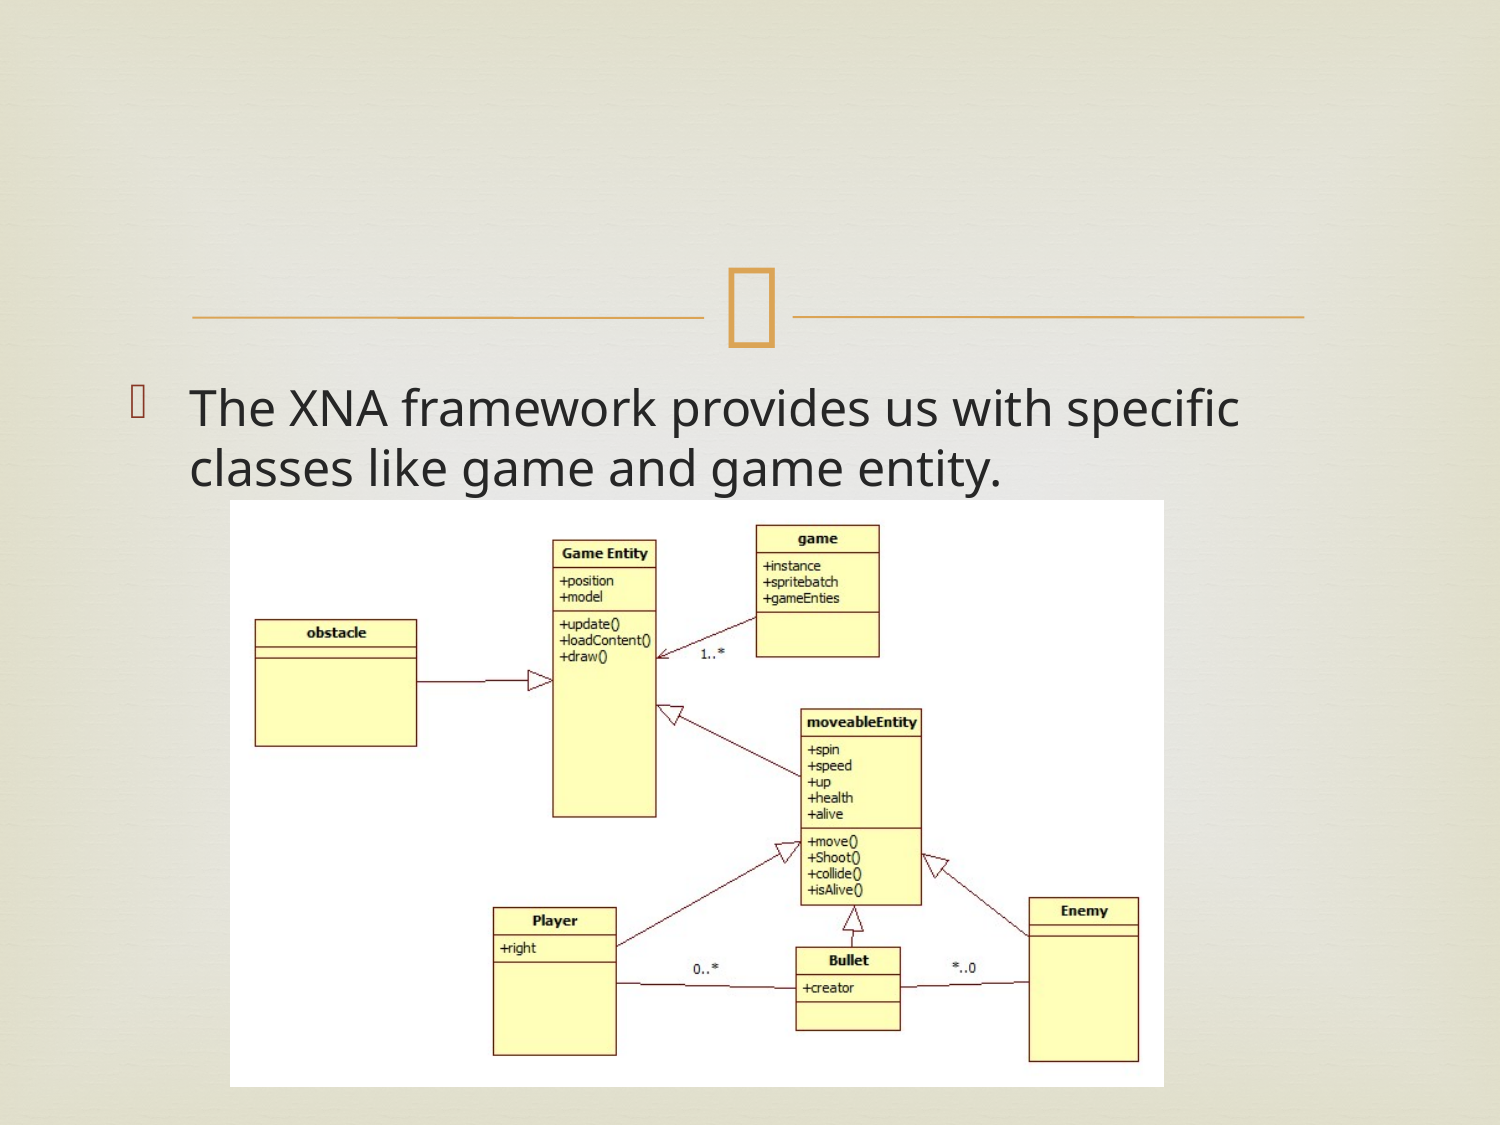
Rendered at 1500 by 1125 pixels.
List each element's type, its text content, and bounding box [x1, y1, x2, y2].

picture [229, 500, 1164, 1088]
list The XNA framework provides us with specific classes like game and game entity. [114, 368, 1386, 1005]
